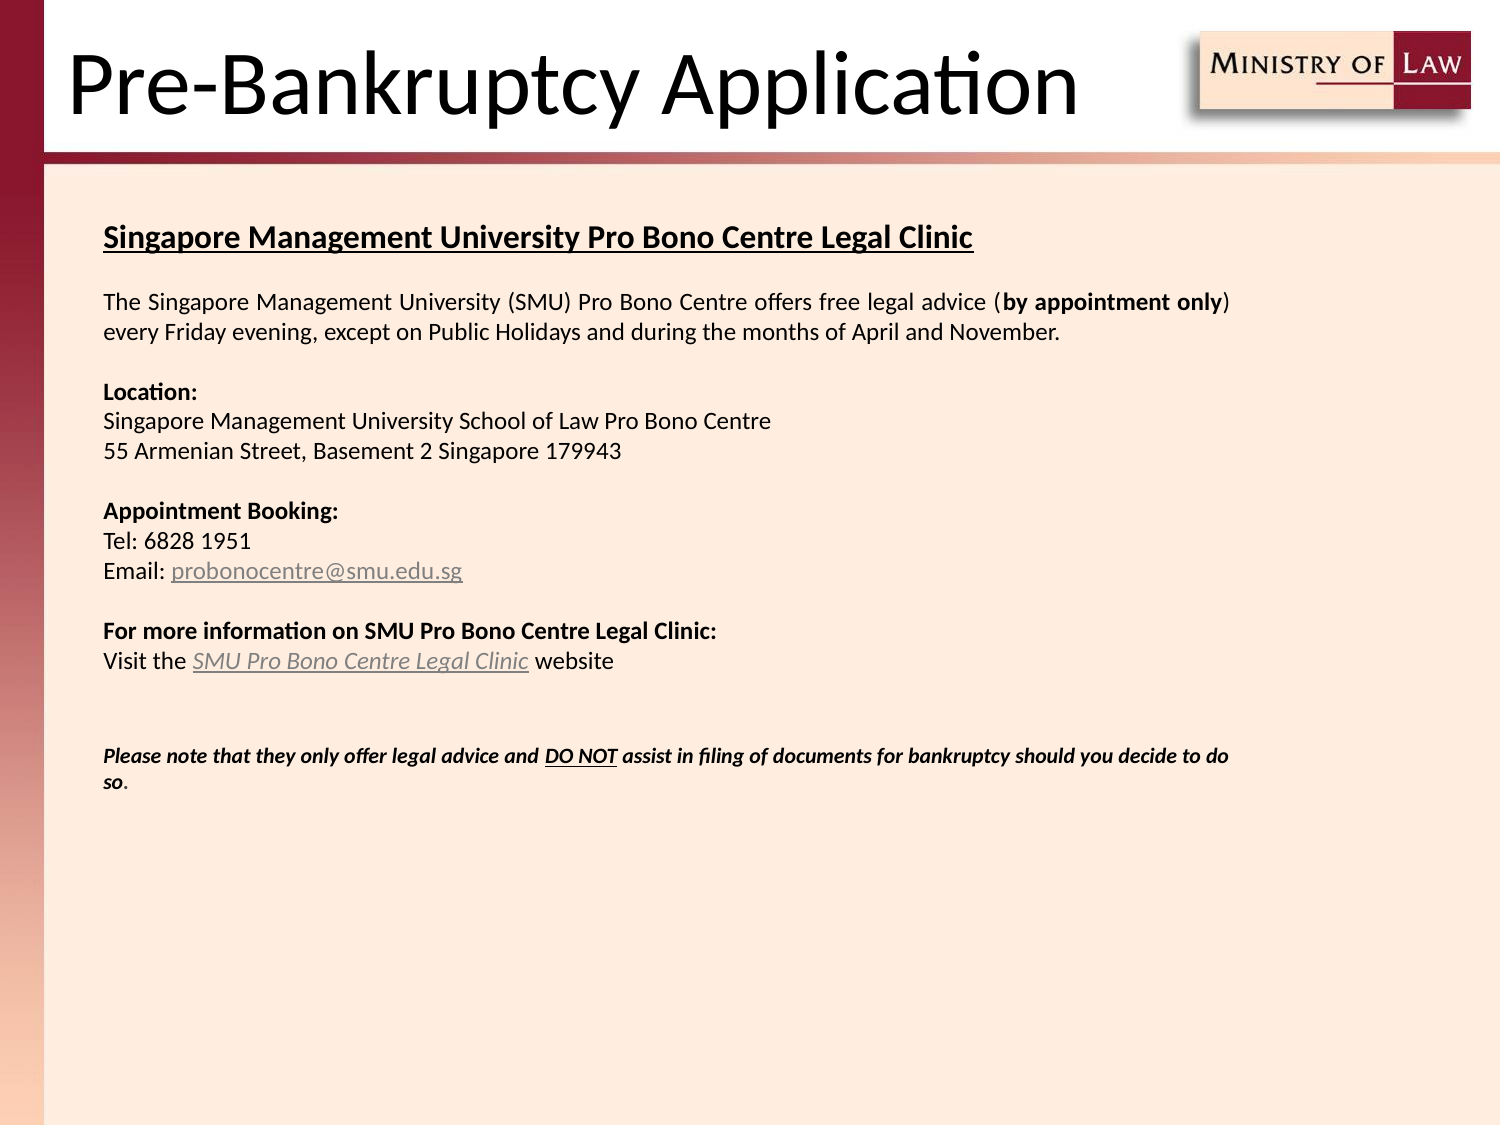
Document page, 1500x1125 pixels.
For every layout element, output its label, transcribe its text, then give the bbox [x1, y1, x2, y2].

picture [0, 0, 1500, 1125]
text_box Singapore Management University Pro Bono Centre Legal Clinic The Singapore Management University (SMU) Pro Bono Centre offers free legal advice (by appointment only) every Friday evening, except on Public Holidays and during the months of April and November. Location: Singapore Management University School of Law Pro Bono Centre 55 Armenian Street, Basement 2 Singapore 179943 Appointment Booking: Tel: 6828 1951 Email: probonocentre@smu.edu.sg For more information on SMU Pro Bono Centre Legal Clinic: Visit the SMU Pro Bono Centre Legal Clinic website Please note that they only offer legal advice and DO NOT assist in filing of documents for bankruptcy should you decide to do so. [88, 208, 1245, 836]
text_box Pre-Bankruptcy Application [52, 44, 1448, 111]
